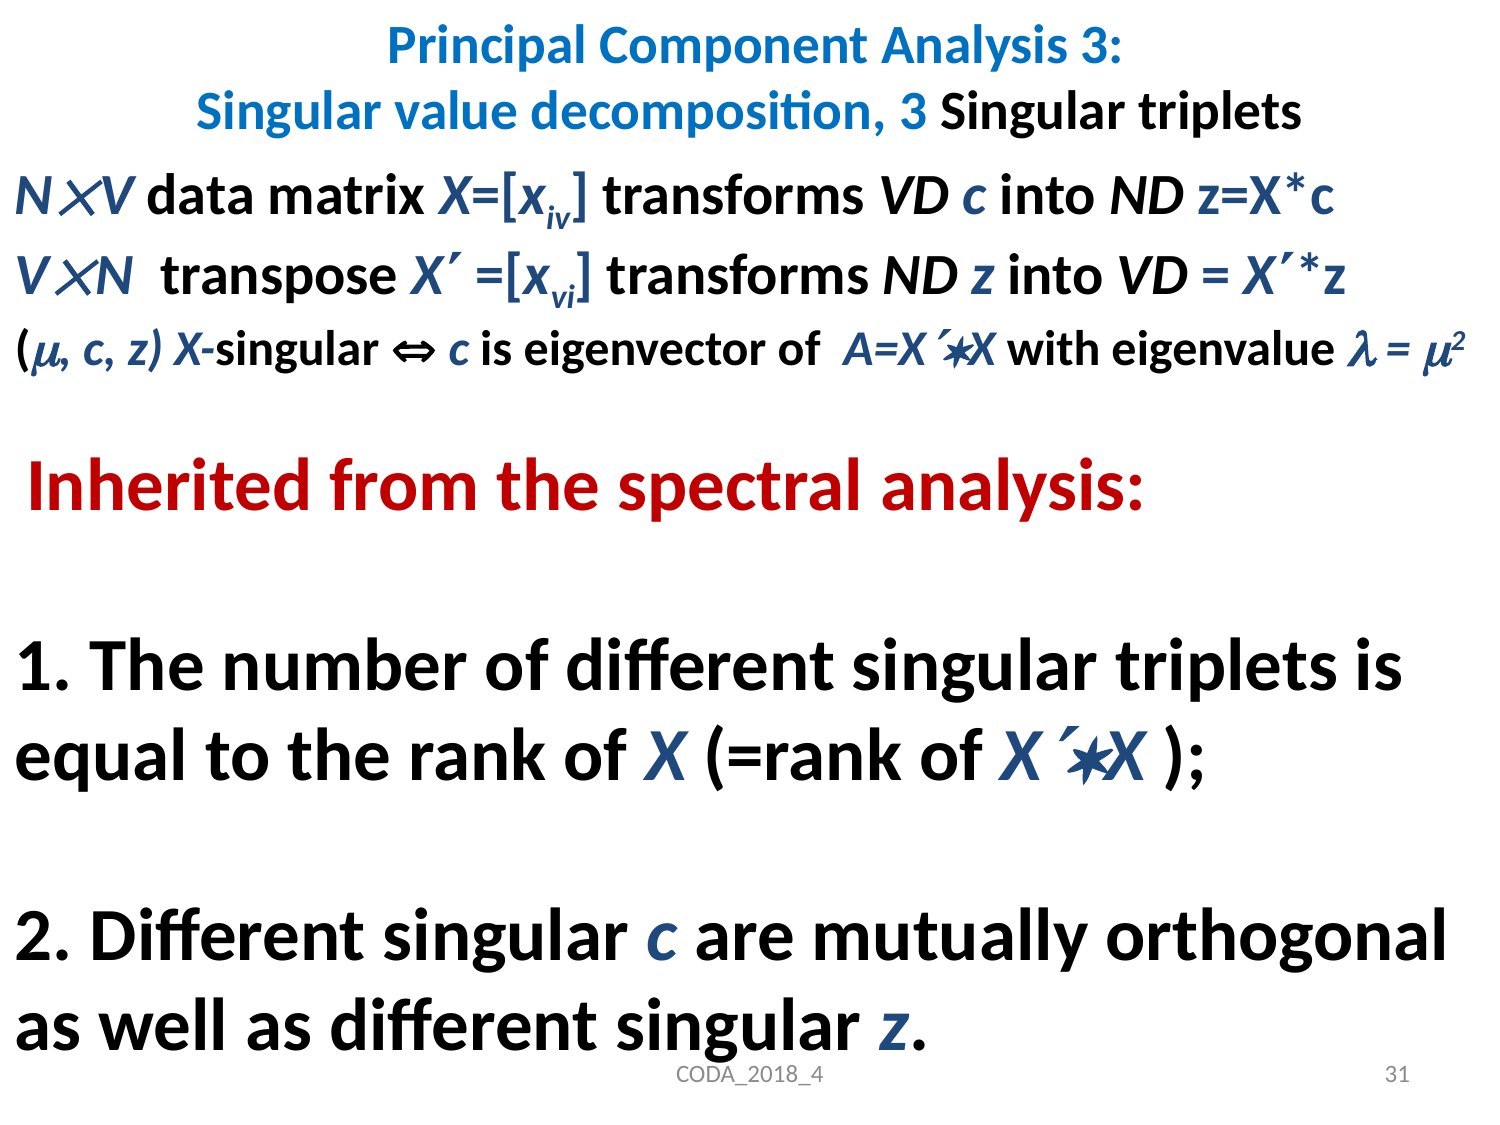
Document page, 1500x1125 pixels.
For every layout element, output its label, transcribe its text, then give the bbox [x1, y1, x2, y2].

title Principal Component Analysis 3: Singular value decomposition, 3 Singular triplets [0, 1, 1500, 149]
footer CODA_2018_4 [512, 1042, 988, 1103]
slide_number 31 [1074, 1042, 1425, 1103]
